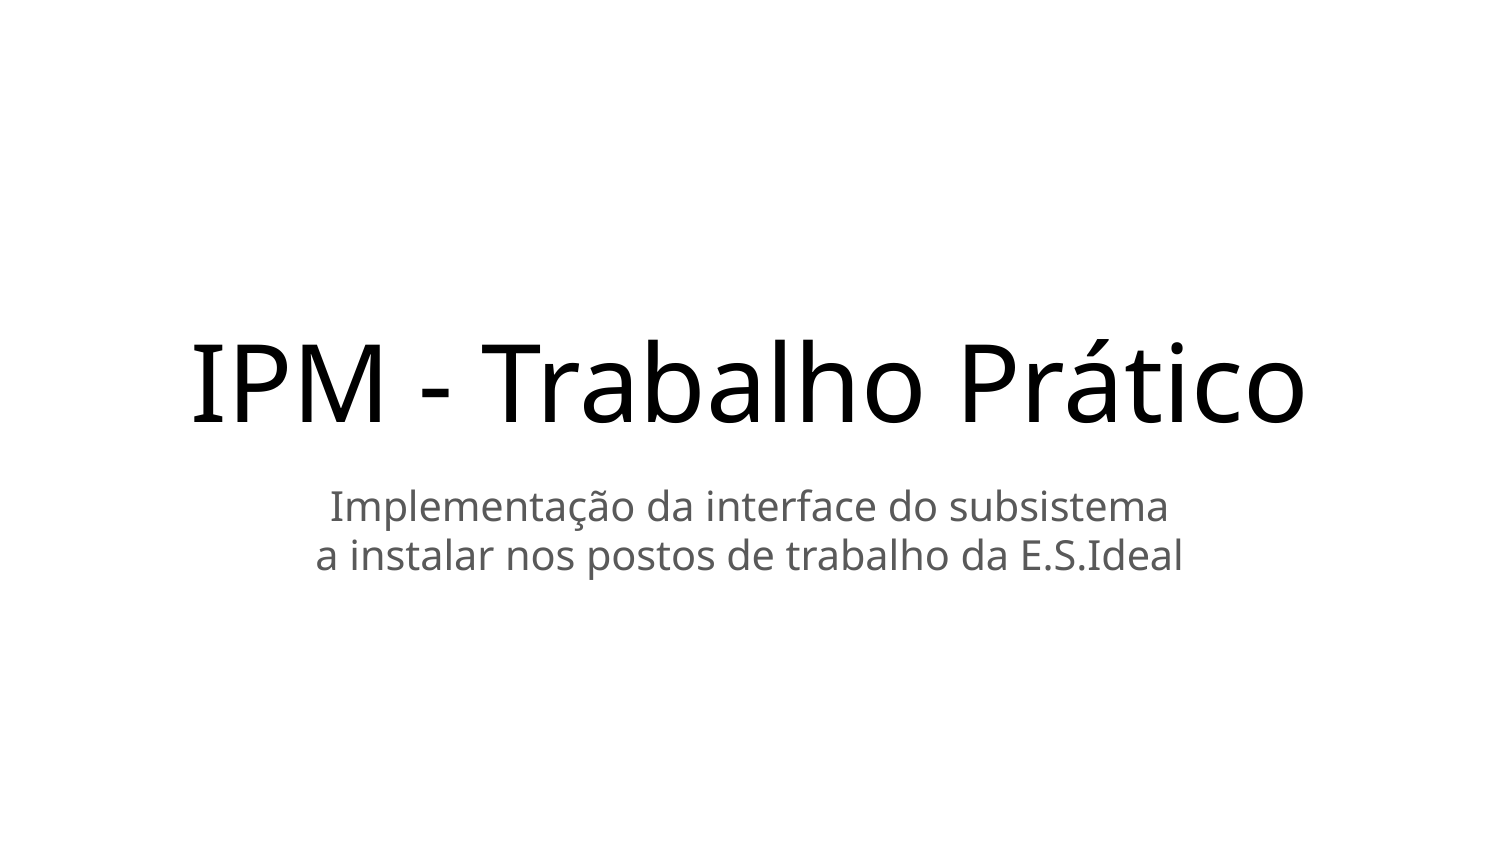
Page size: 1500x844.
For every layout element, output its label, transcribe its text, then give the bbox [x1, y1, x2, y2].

title IPM - Trabalho Prático [51, 122, 1449, 459]
subtitle Implementação da interface do subsistema a instalar nos postos de trabalho da E.S.Ideal [51, 464, 1449, 595]
